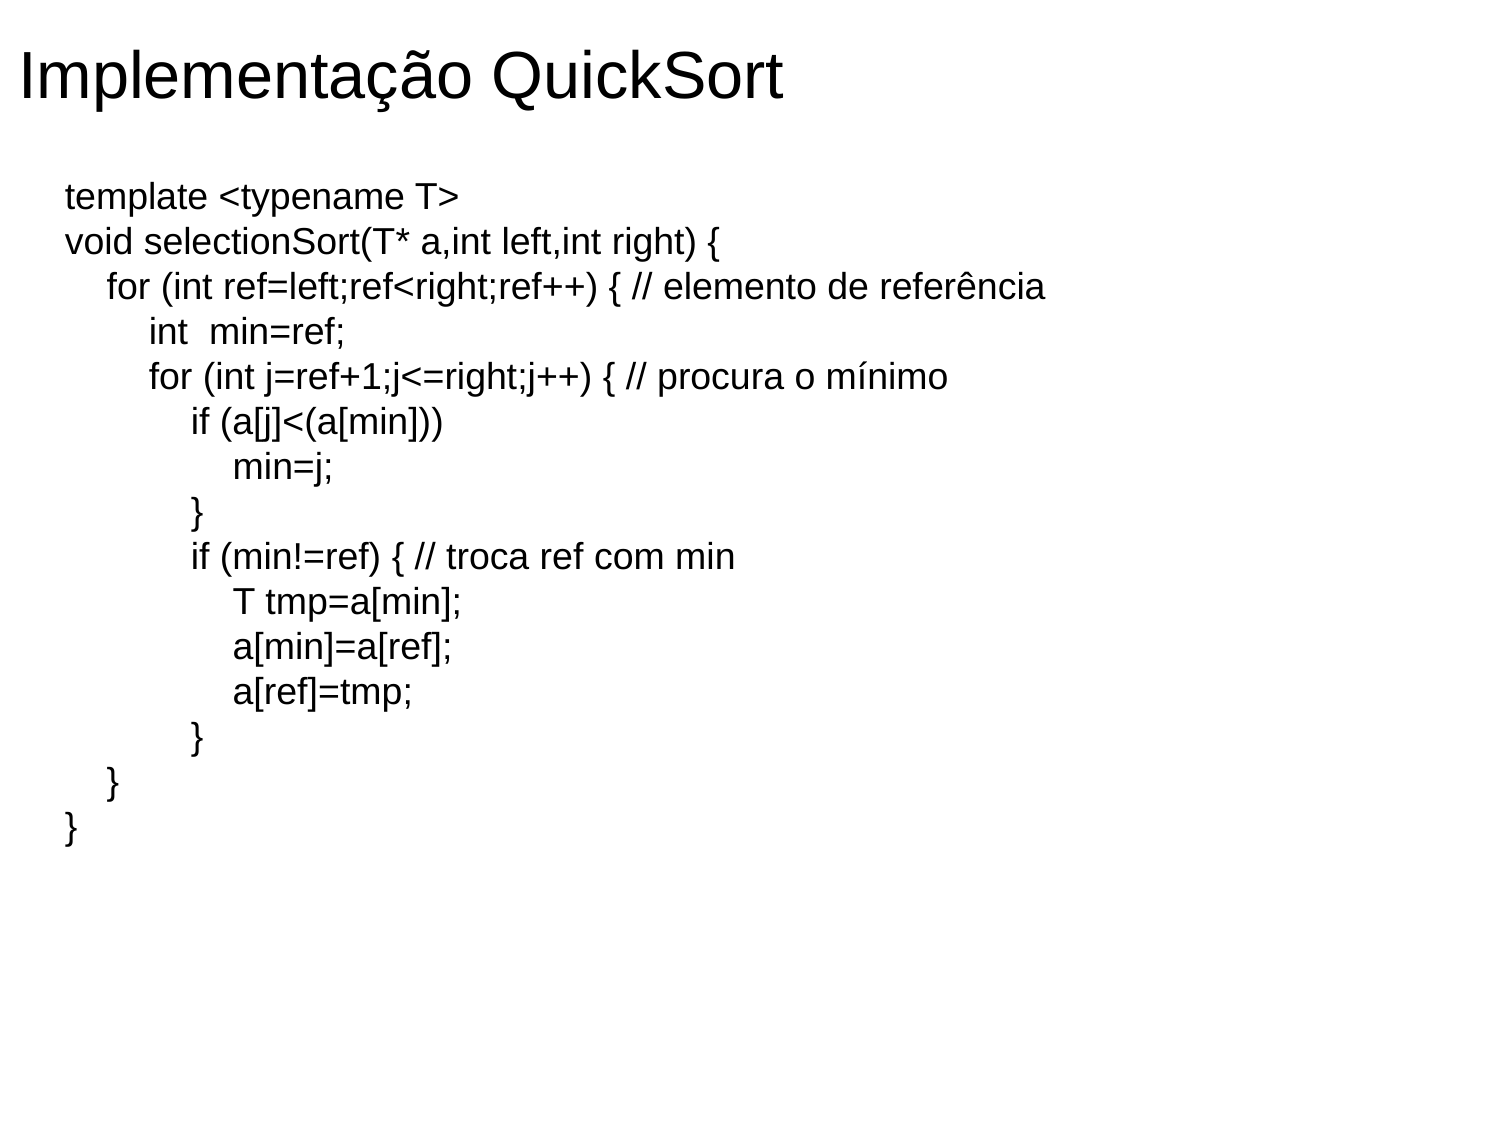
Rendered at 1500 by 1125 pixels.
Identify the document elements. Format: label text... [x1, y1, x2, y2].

text_box Implementação QuickSort [3, 24, 800, 120]
text_box template <typename T> void selectionSort(T* a,int left,int right) { for (int ref=left;ref<right;ref++) { // elemento de referência int min=ref; for (int j=ref+1;j<=right;j++) { // procura o mínimo if (a[j]<(a[min])) min=j; } if (min!=ref) { // troca ref com min T tmp=a[min]; a[min]=a[ref]; a[ref]=tmp; } } } [49, 164, 1488, 855]
